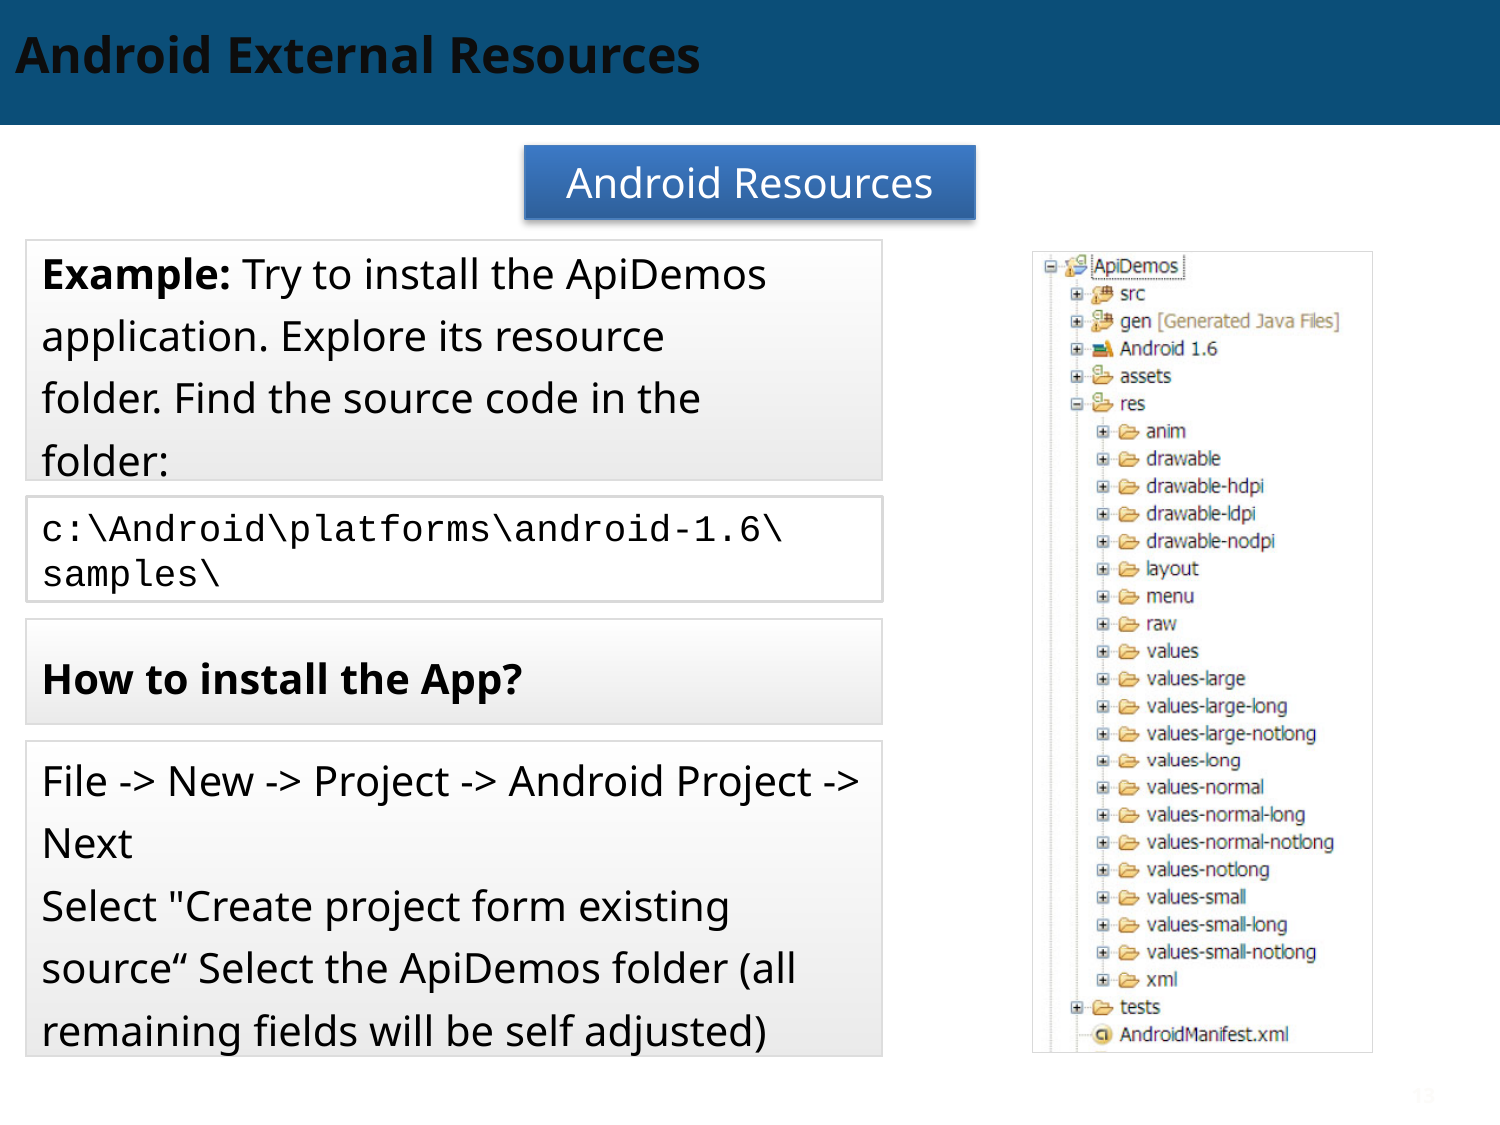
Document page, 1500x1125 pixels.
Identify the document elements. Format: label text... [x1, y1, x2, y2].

text_box c:\Android\platforms\android‐1.6\samples\ [26, 496, 883, 602]
text_box File ‐> New ‐> Project ‐> Android Project ‐> Next Select "Create project form existing source“ Select the ApiDemos folder (all remaining fields will be self adjusted) [26, 740, 883, 1056]
picture [1032, 251, 1374, 1053]
text_box How to install the App? [26, 619, 883, 725]
title Android External Resources [0, 21, 1351, 86]
text_box Example: Try to install the ApiDemos application. Explore its resource folder. Find the source code in the folder: [26, 239, 883, 480]
text_box Android Resources [524, 145, 976, 220]
